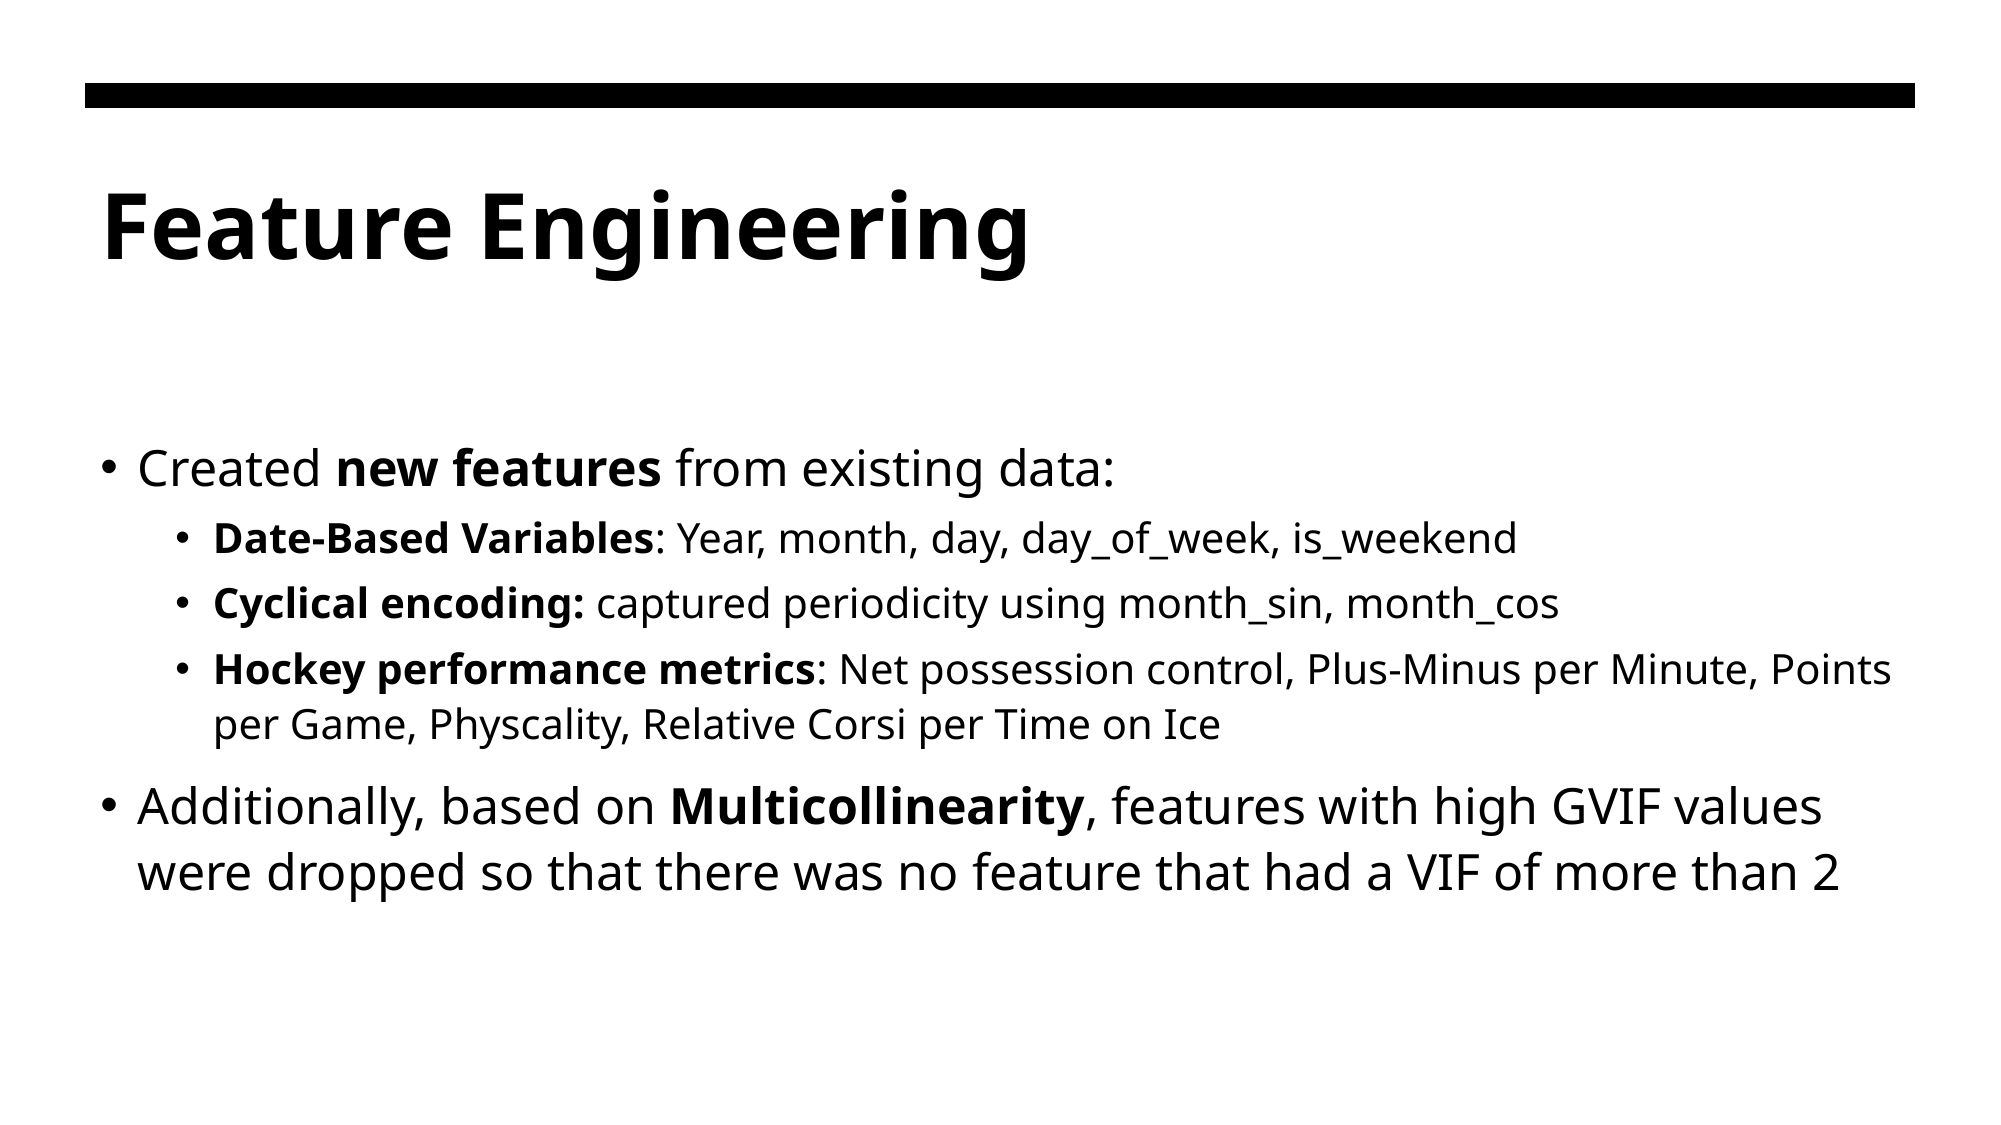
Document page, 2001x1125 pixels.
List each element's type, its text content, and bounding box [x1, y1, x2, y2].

list Created new features from existing data: Date-Based Variables: Year, month, day, day_of_week, is_weekend Cyclical encoding: captured periodicity using month_sin, month_cos Hockey performance metrics: Net possession control, Plus-Minus per Minute, Points per Game, Physcality, Relative Corsi per Time on Ice Additionally, based on Multicollinearity, features with high GVIF values were dropped so that there was no feature that had a VIF of more than 2 [85, 423, 1916, 1041]
title Feature Engineering [85, 160, 1916, 401]
